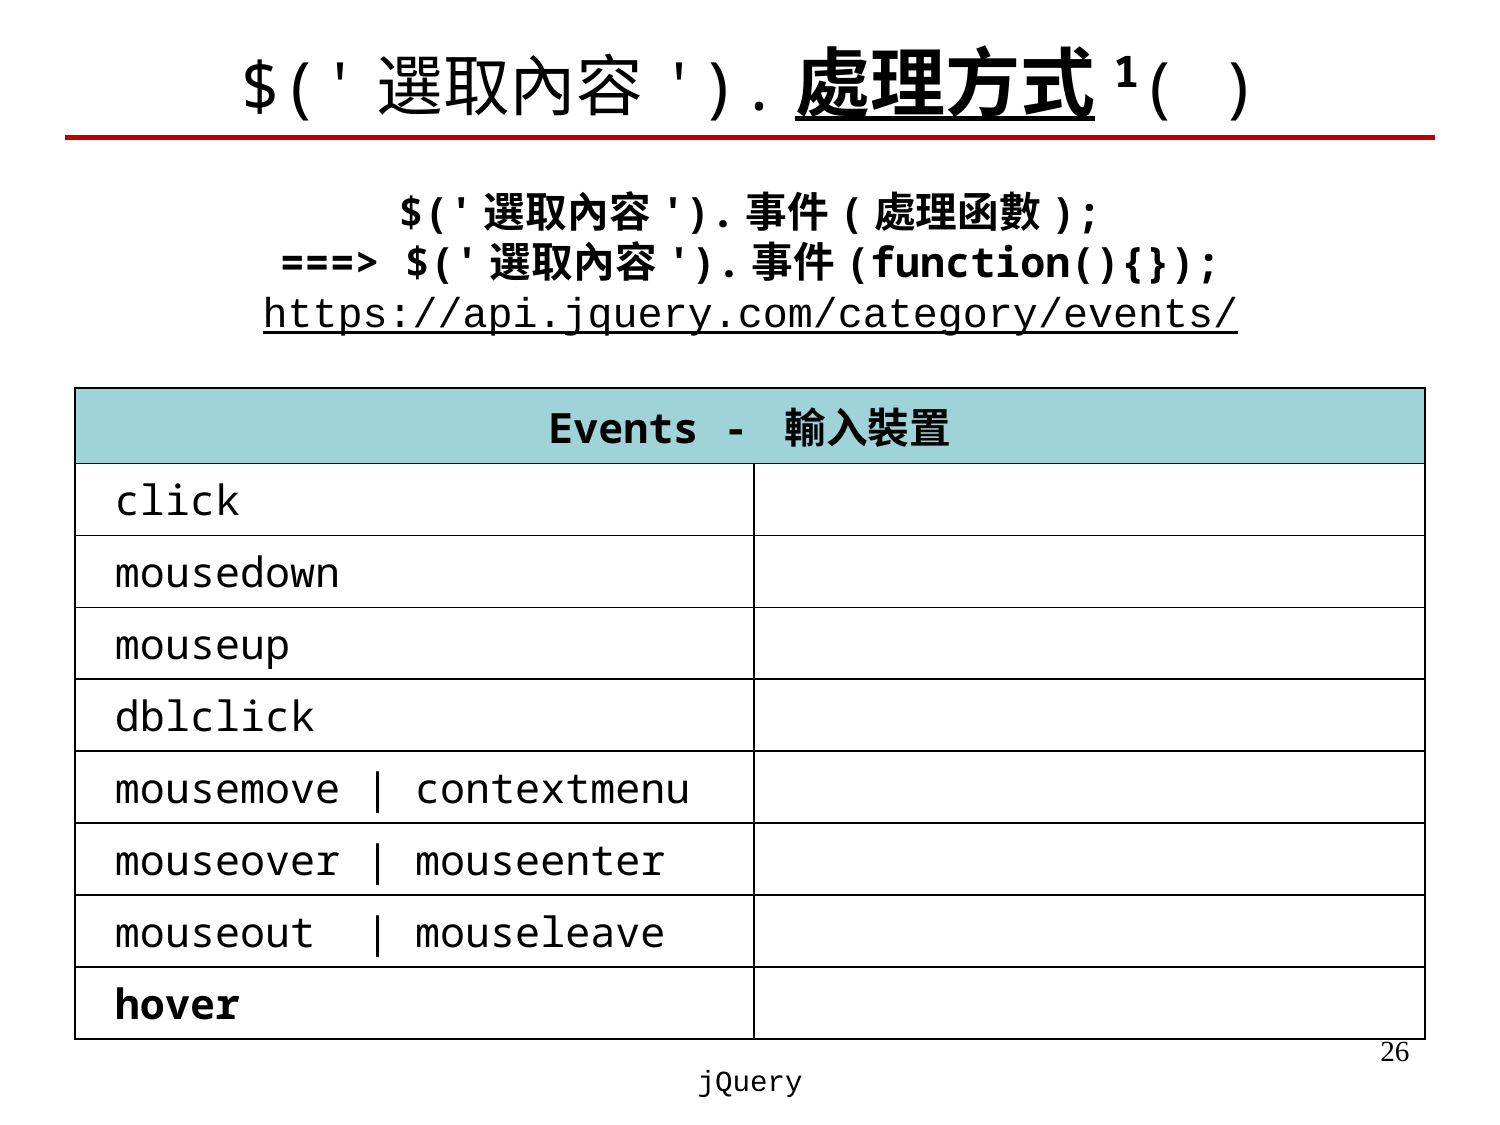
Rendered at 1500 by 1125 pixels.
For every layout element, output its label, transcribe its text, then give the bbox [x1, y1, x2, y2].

table_cell [755, 752, 1424, 822]
table_cell click [76, 464, 753, 535]
text_box $('選取內容').事件(處理函數); ===> $('選取內容').事件(function(){}); https://api.jquery.com/category/events/ [72, 149, 1428, 372]
table_header Events - 輸入裝置 [76, 389, 1424, 463]
table_cell mousemove | contextmenu [76, 752, 753, 822]
table_cell mouseover | mouseenter [76, 824, 753, 894]
table_cell [755, 968, 1424, 1038]
table_cell [755, 896, 1424, 966]
slide_number ‹#› [1074, 1040, 1425, 1103]
table_cell [755, 536, 1424, 607]
table_cell hover [76, 968, 753, 1038]
table_cell [755, 824, 1424, 894]
table_cell [755, 464, 1424, 535]
title $('選取內容').處理方式1( ) [75, 23, 1425, 135]
table_cell mousedown [76, 536, 753, 607]
table_cell [755, 608, 1424, 678]
table_cell mouseout | mouseleave [76, 896, 753, 966]
table_cell dblclick [76, 680, 753, 750]
table_cell [755, 680, 1424, 750]
table_cell mouseup [76, 608, 753, 678]
text_box jQuery [512, 1054, 988, 1125]
